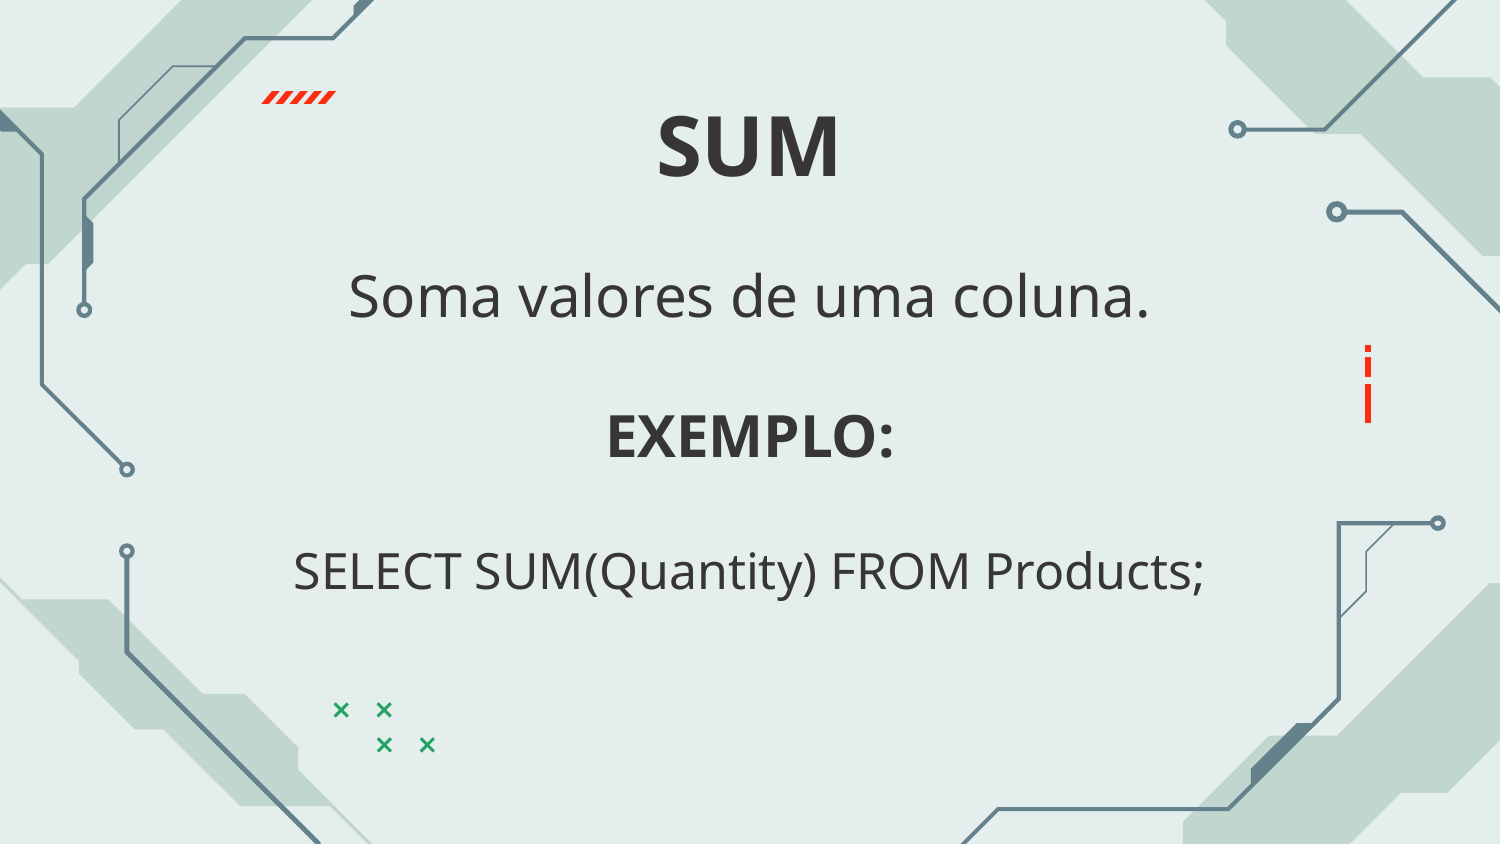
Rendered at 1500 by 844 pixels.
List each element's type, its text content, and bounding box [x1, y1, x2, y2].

title SUM [354, 57, 1146, 229]
text_box Soma valores de uma coluna. EXEMPLO: SELECT SUM(Quantity) FROM Products; [263, 252, 1237, 677]
